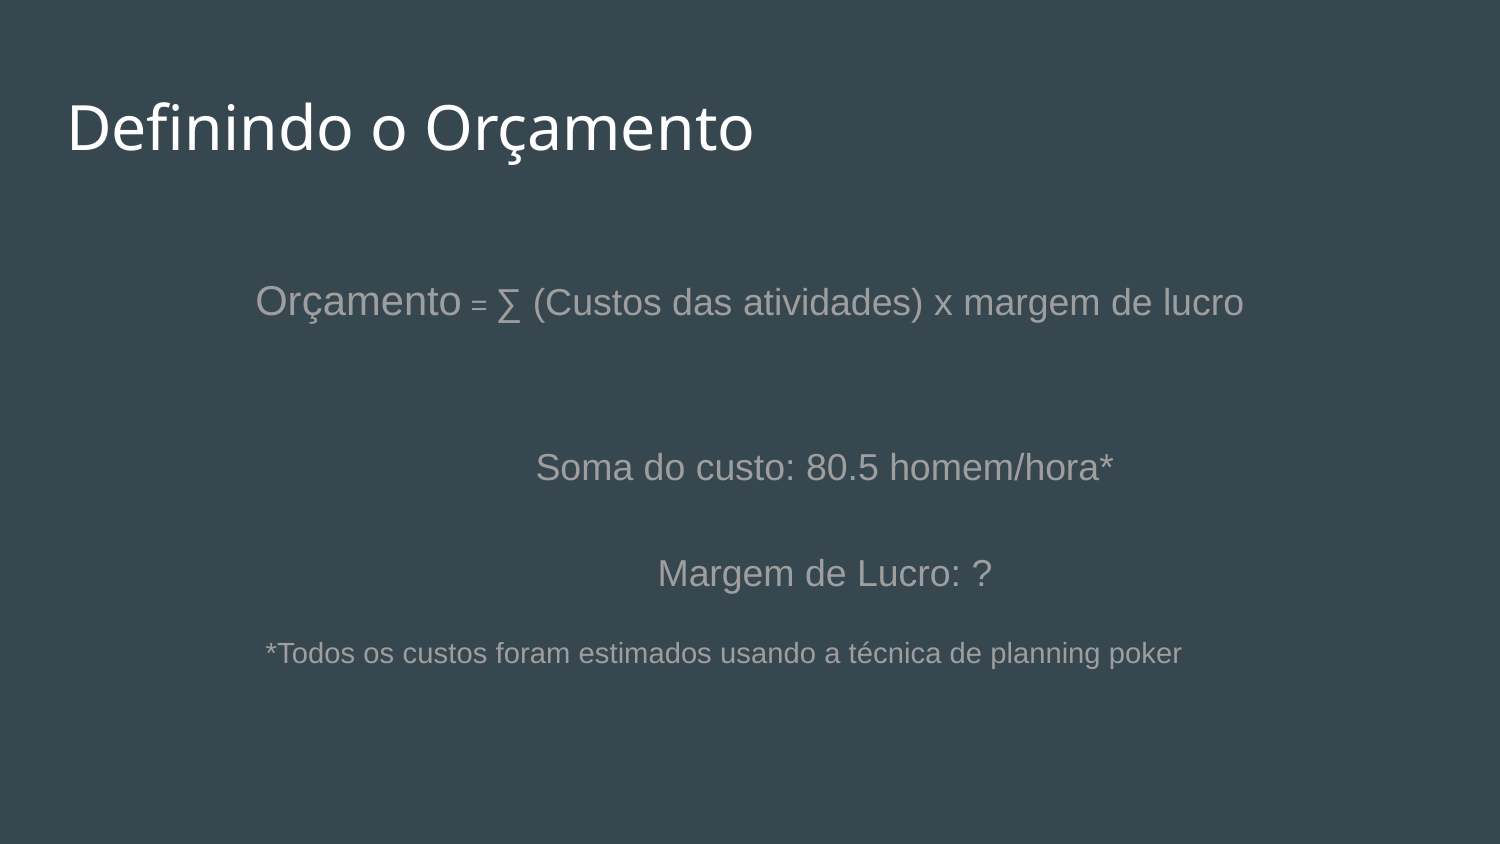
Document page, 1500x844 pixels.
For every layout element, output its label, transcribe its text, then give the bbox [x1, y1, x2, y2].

text_box Orçamento = ∑ (Custos das atividades) x margem de lucro Soma do custo: 80.5 homem/hora* Margem de Lucro: ? *Todos os custos foram estimados usando a técnica de planning poker [51, 199, 1449, 816]
title Definindo o Orçamento [51, 72, 1449, 167]
